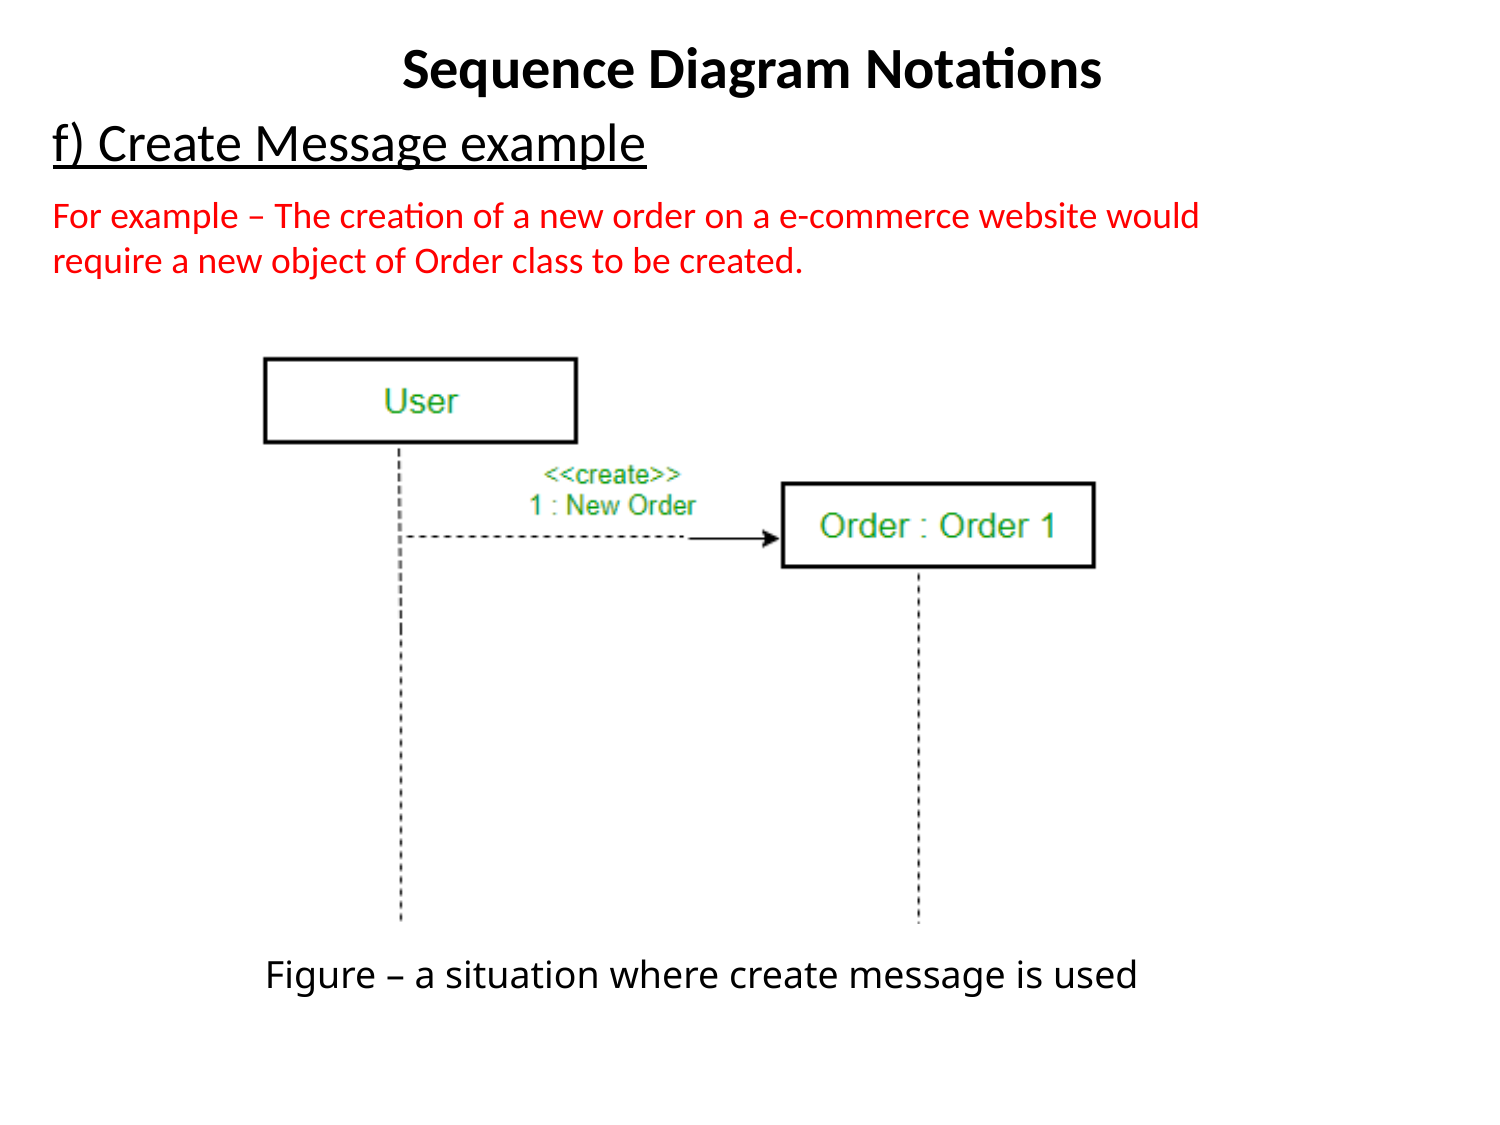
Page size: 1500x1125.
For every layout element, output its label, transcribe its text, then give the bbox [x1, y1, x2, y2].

title Sequence Diagram Notations [77, 0, 1428, 99]
picture [212, 312, 1176, 924]
text_box For example – The creation of a new order on a e-commerce website would require a new object of Order class to be created. [37, 183, 1325, 289]
text_box Figure – a situation where create message is used [249, 943, 1263, 1004]
list f) Create Message example [37, 99, 1463, 843]
